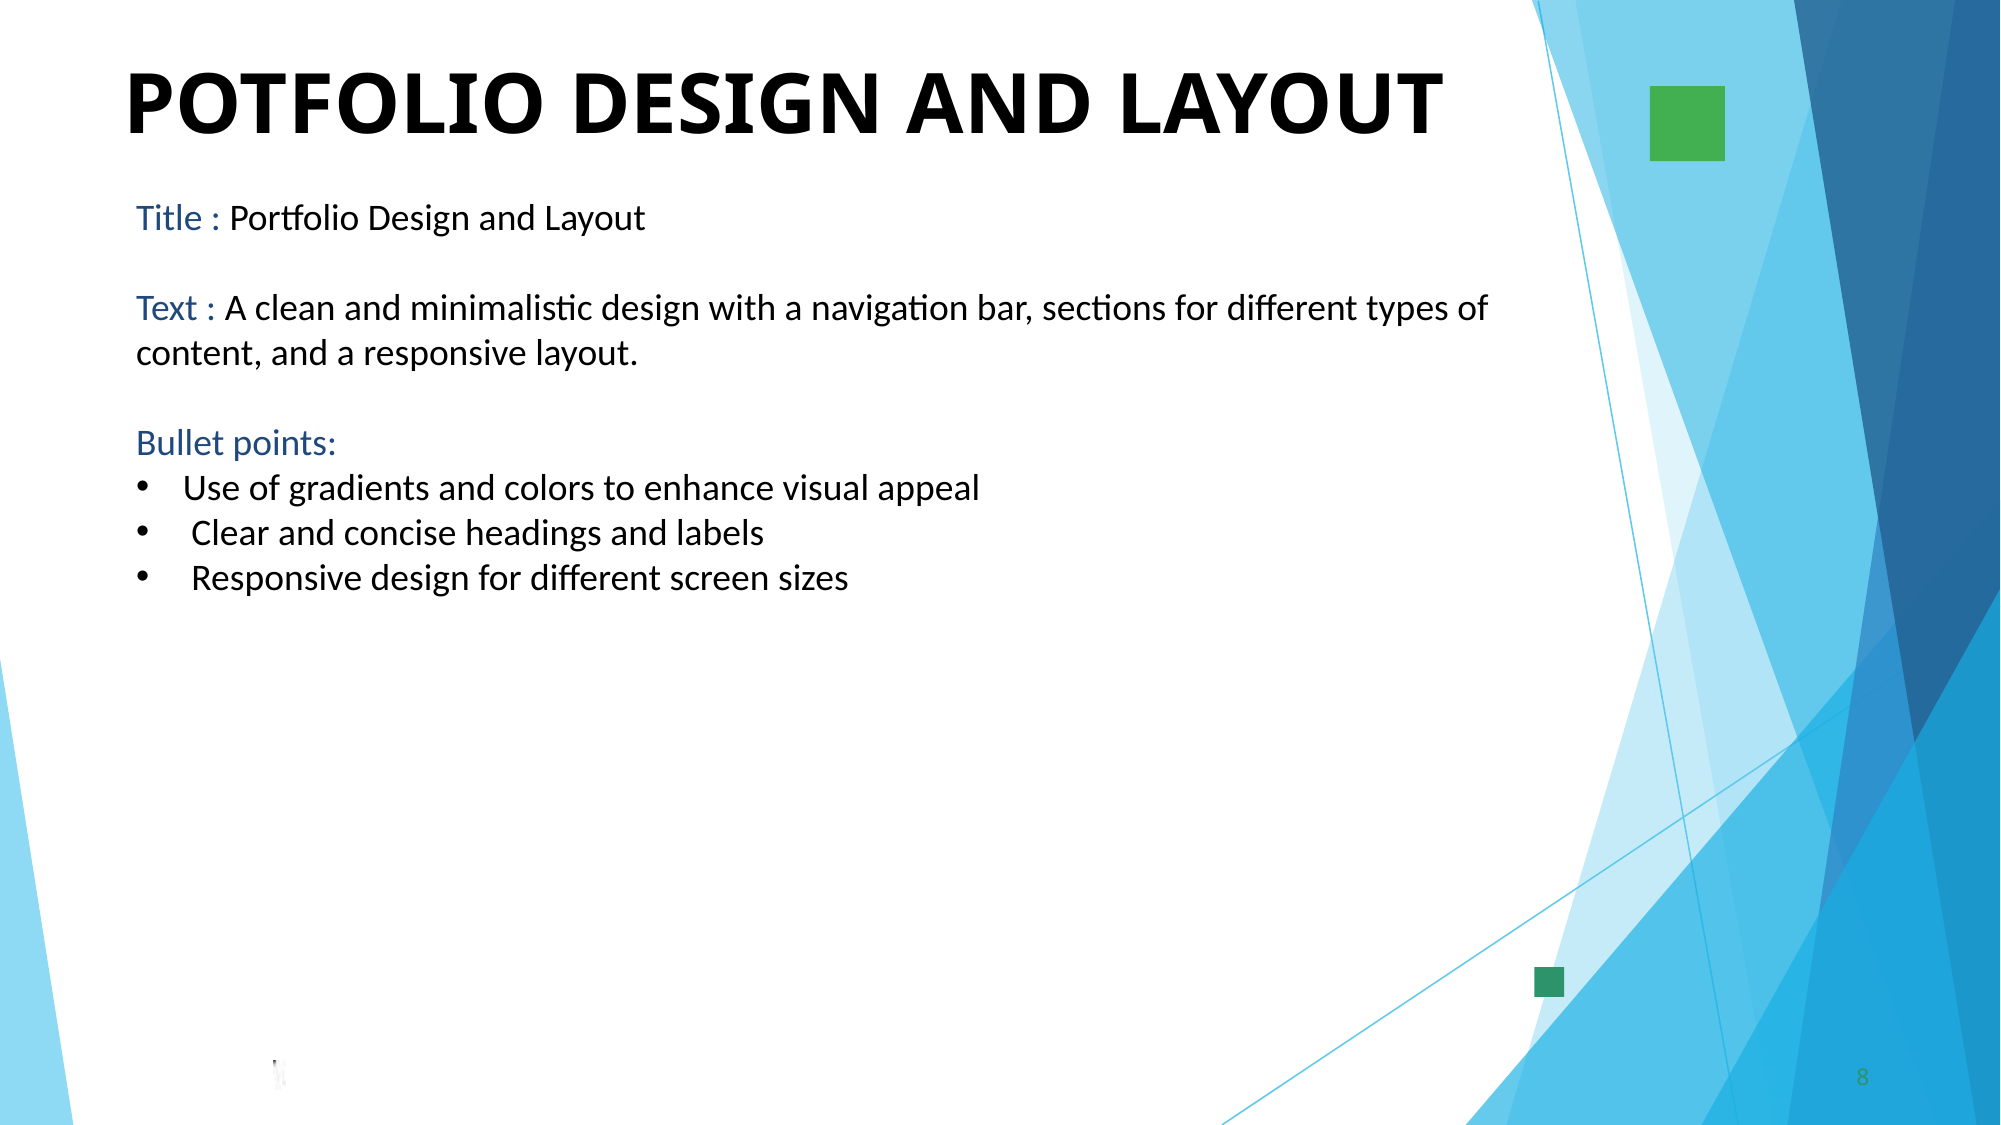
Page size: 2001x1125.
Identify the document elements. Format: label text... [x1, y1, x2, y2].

text_box Title : Portfolio Design and Layout Text : A clean and minimalistic design with a navigation bar, sections for different types of content, and a responsive layout. Bullet points: Use of gradients and colors to enhance visual appeal Clear and concise headings and labels Responsive design for different screen sizes [121, 185, 1564, 606]
picture [273, 1060, 287, 1091]
text_box [1534, 967, 1565, 997]
text_box [1649, 86, 1725, 162]
text_box POTFOLIO DESIGN AND LAYOUT [121, 47, 1564, 150]
text_box 8 [1849, 1061, 1888, 1095]
